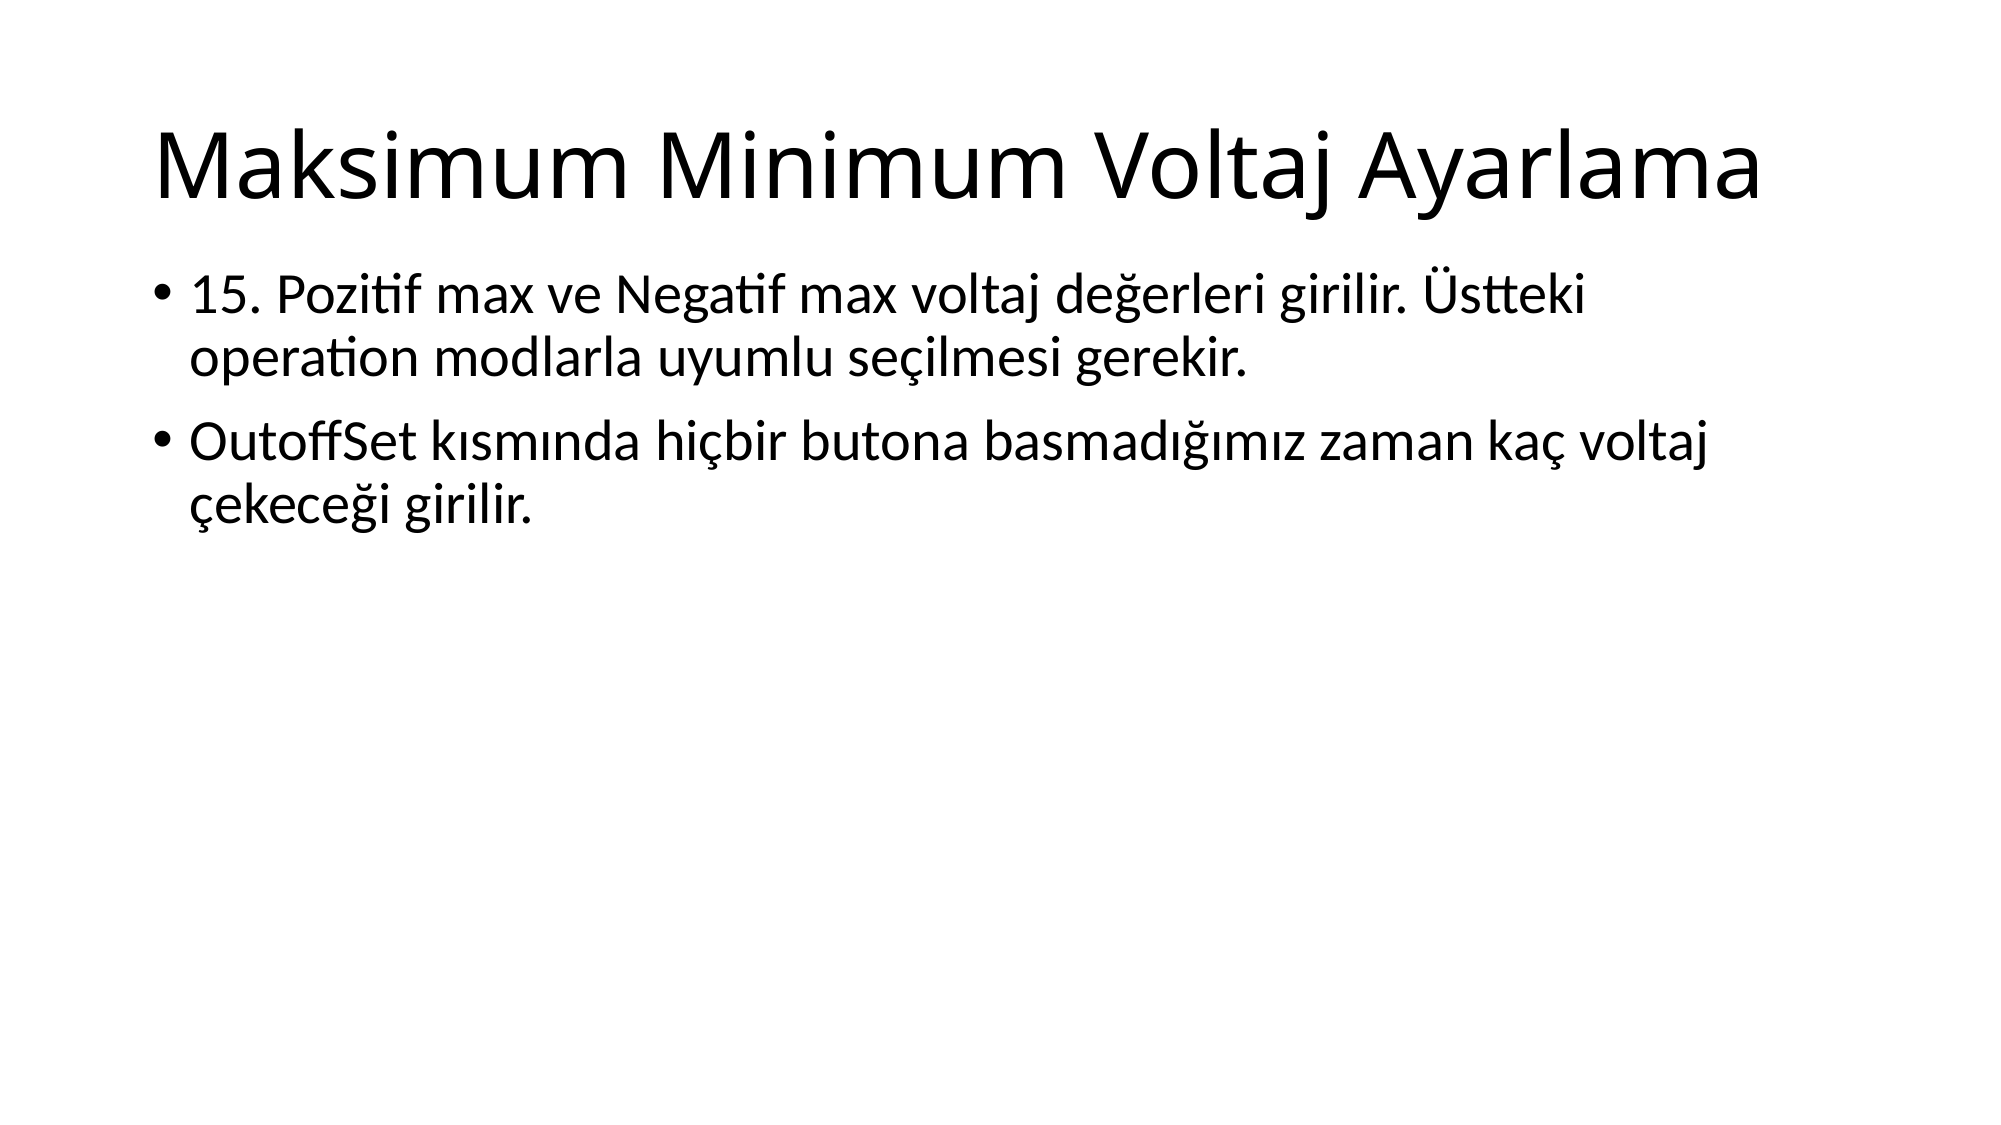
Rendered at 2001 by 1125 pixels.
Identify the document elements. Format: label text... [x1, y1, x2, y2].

list 15. Pozitif max ve Negatif max voltaj değerleri girilir. Üstteki operation modlarla uyumlu seçilmesi gerekir. OutoffSet kısmında hiçbir butona basmadığımız zaman kaç voltaj çekeceği girilir. [137, 256, 1796, 1014]
title Maksimum Minimum Voltaj Ayarlama [137, 59, 1863, 278]
